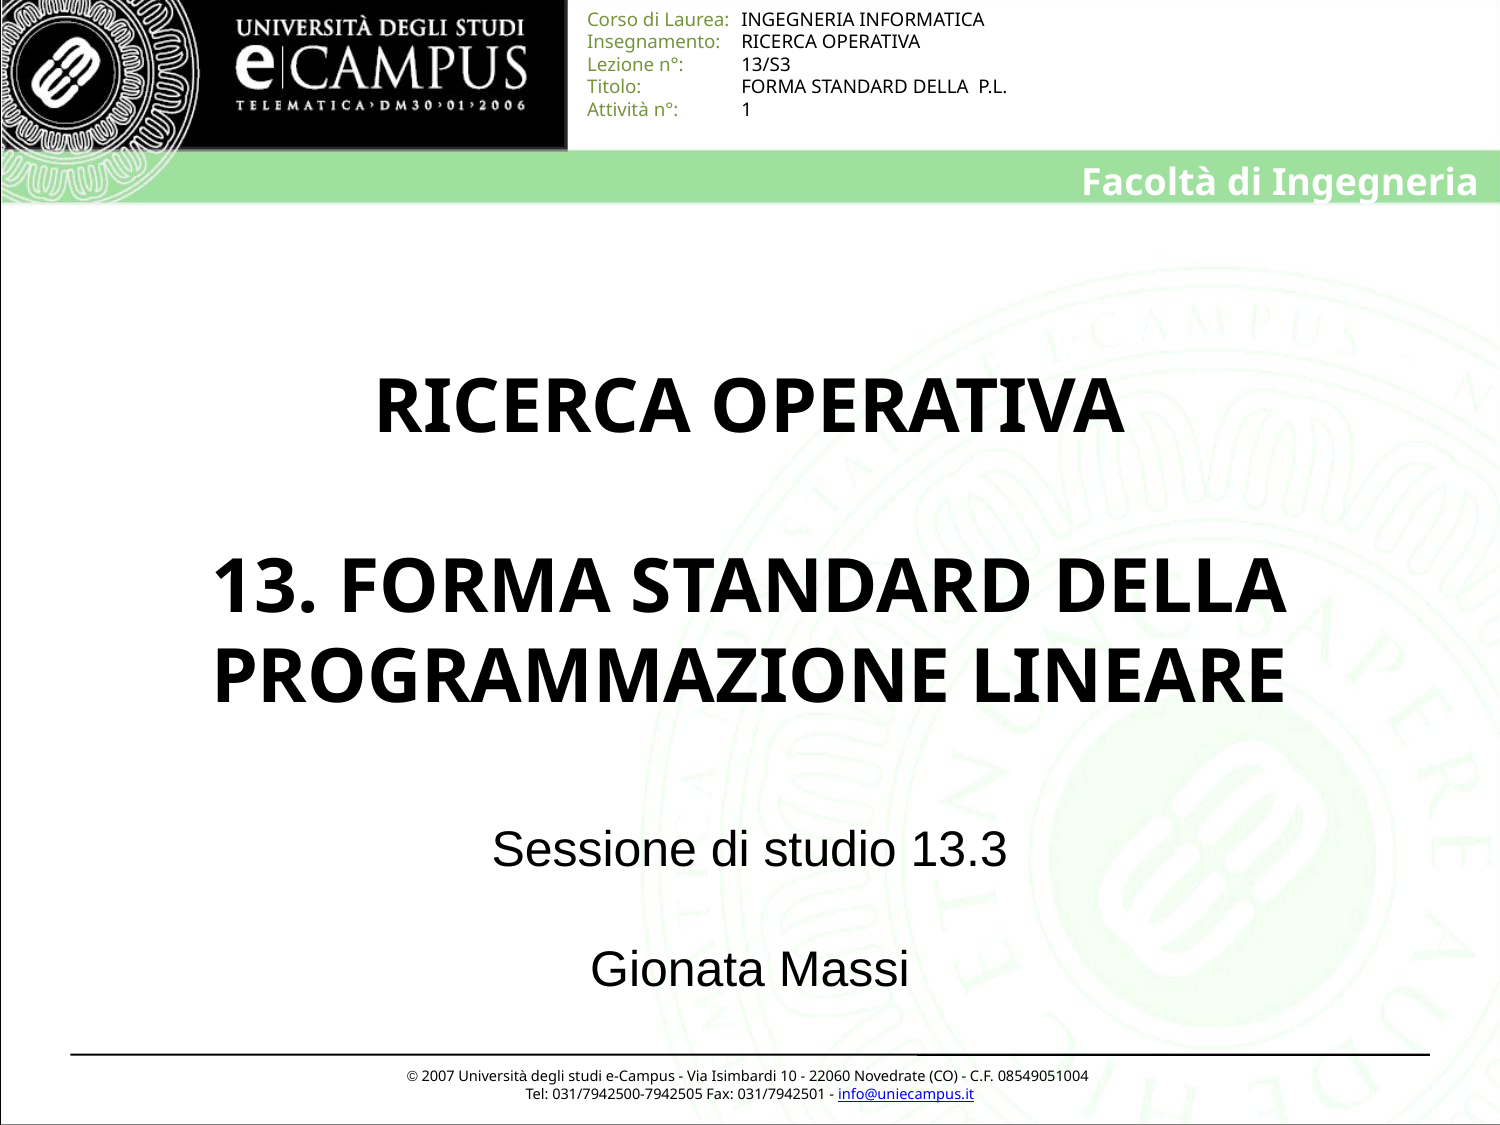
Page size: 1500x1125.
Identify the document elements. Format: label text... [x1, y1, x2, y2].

text_box Sessione di studio 13.3 Gionata Massi [476, 808, 1023, 1004]
picture [0, 0, 1500, 1125]
title RICERCA OPERATIVA 13. FORMA STANDARD DELLA PROGRAMMAZIONE LINEARE [112, 349, 1388, 774]
